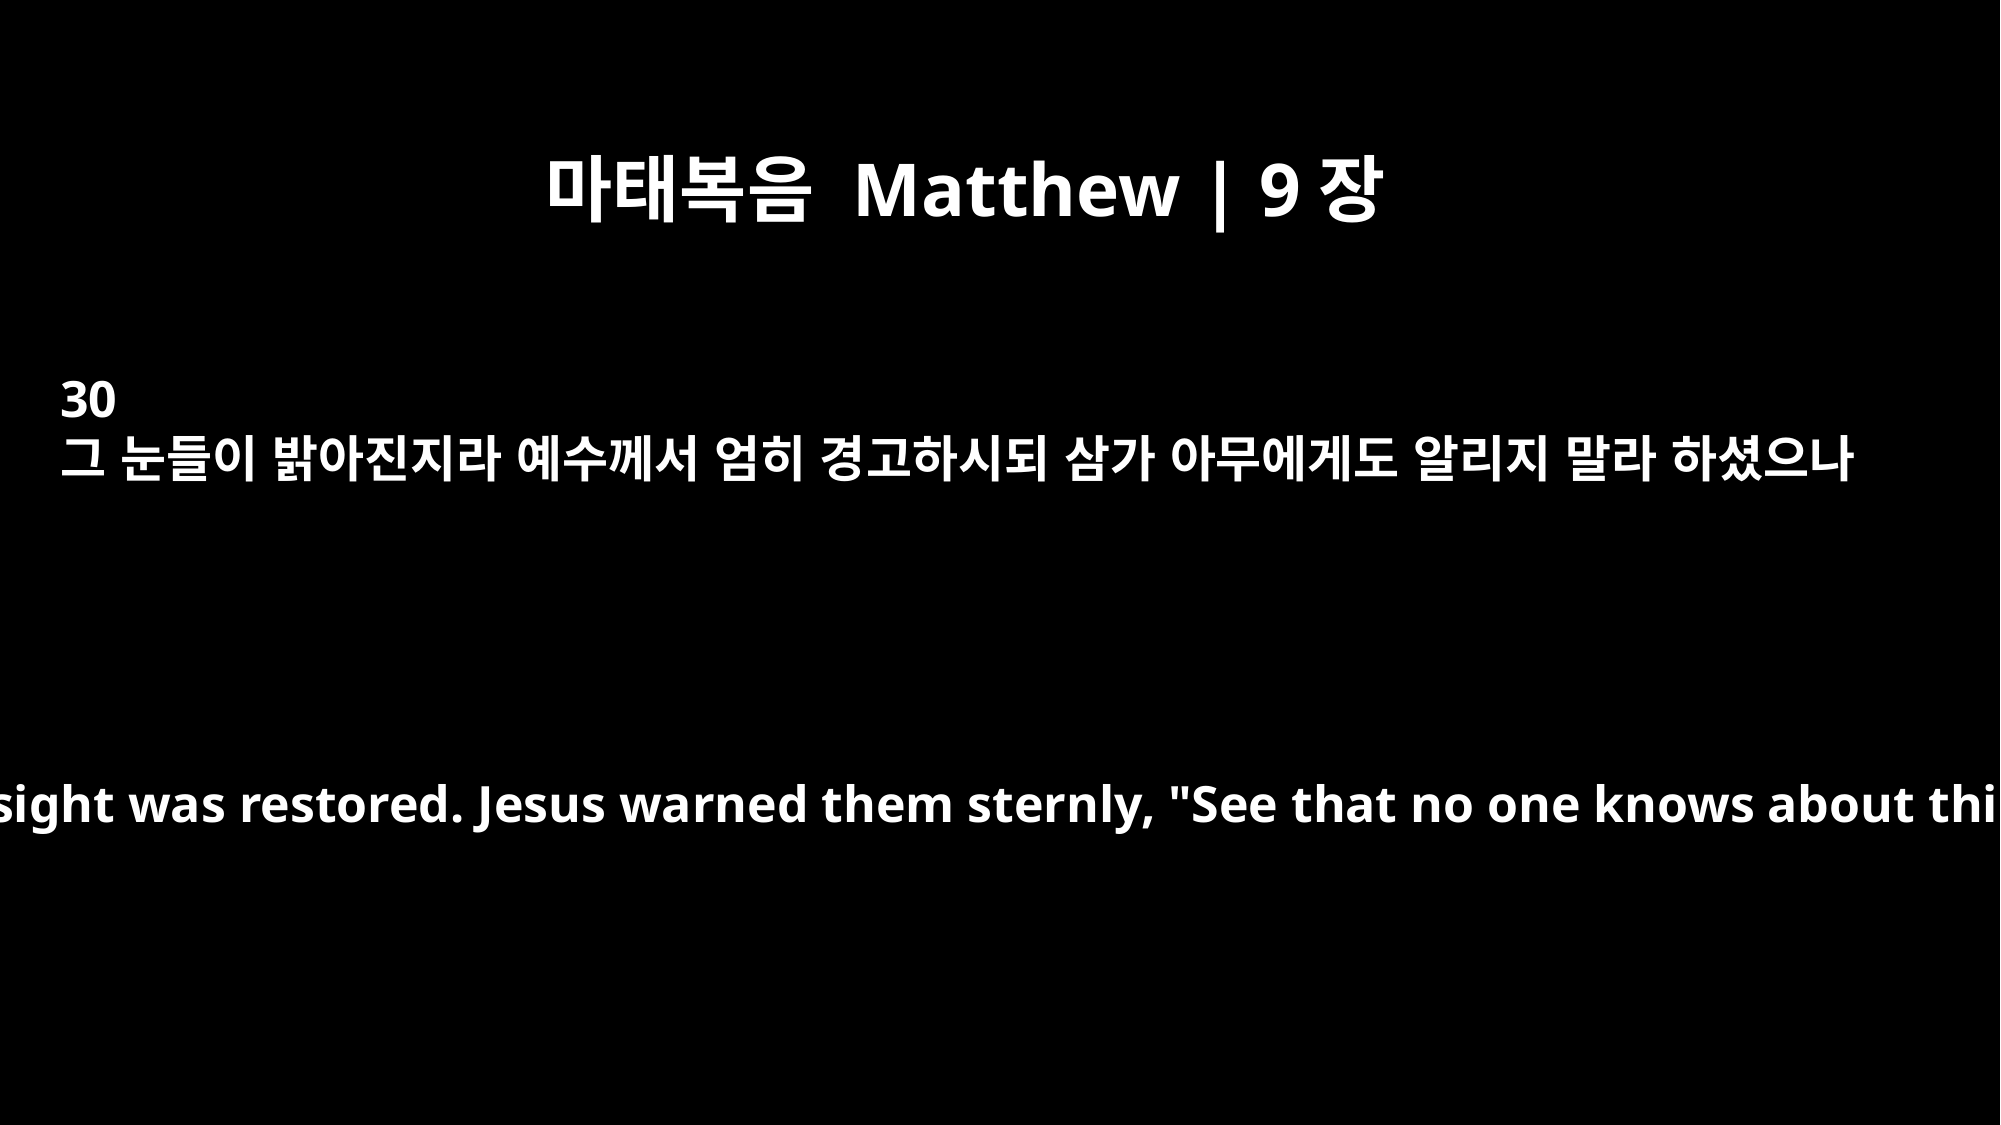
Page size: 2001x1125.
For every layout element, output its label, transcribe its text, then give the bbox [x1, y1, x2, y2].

text_box 마태복음 Matthew | 9장 [530, 136, 1401, 239]
text_box 30 그 눈들이 밝아진지라 예수께서 엄히 경고하시되 삼가 아무에게도 알리지 말라 하셨으나 [45, 359, 1872, 495]
text_box and their sight was restored. Jesus warned them sternly, "See that no one knows about this." [0, 764, 2000, 840]
